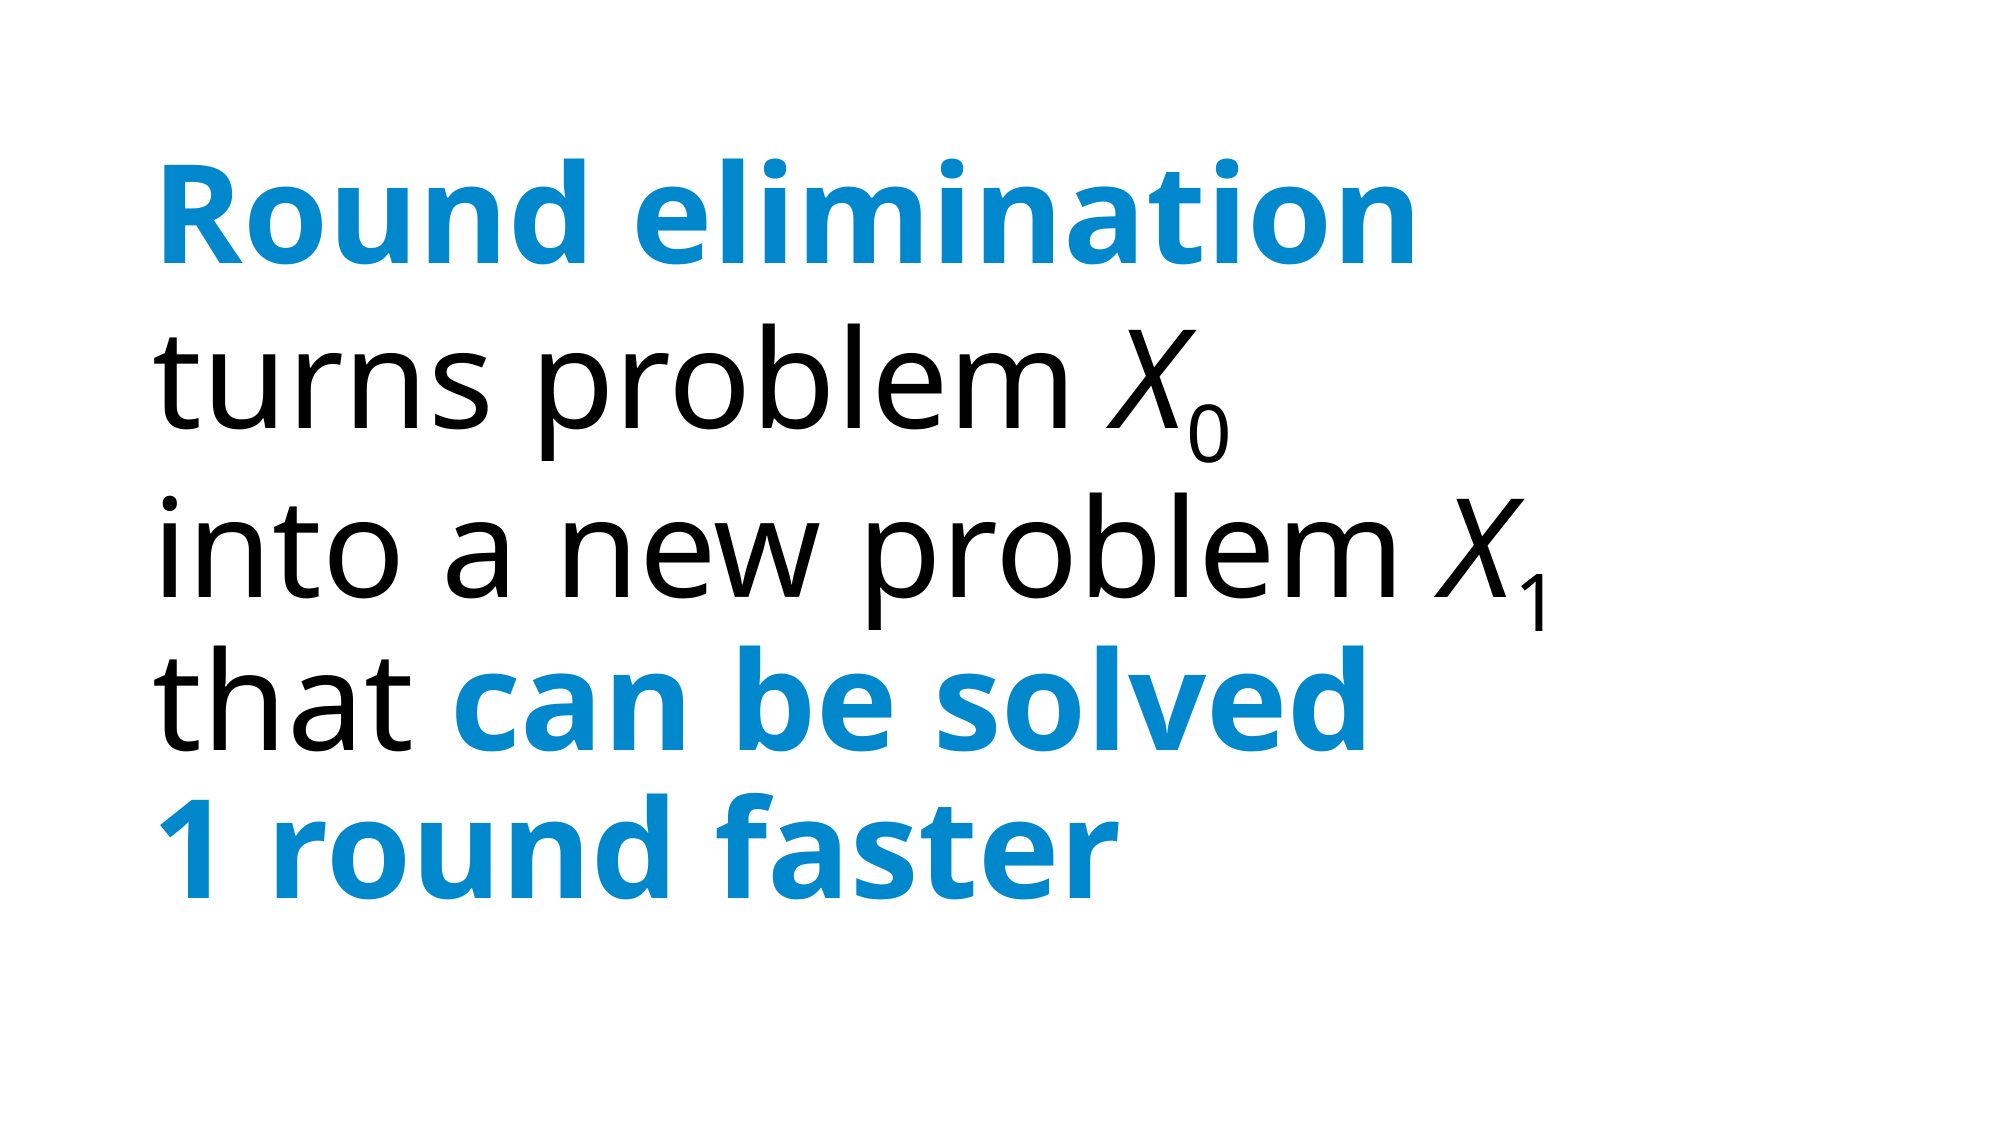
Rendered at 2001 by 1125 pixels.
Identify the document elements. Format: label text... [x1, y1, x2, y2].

list Round elimination turns problem X0 into a new problem X1 that can be solved 1 round faster [137, 59, 1863, 1014]
